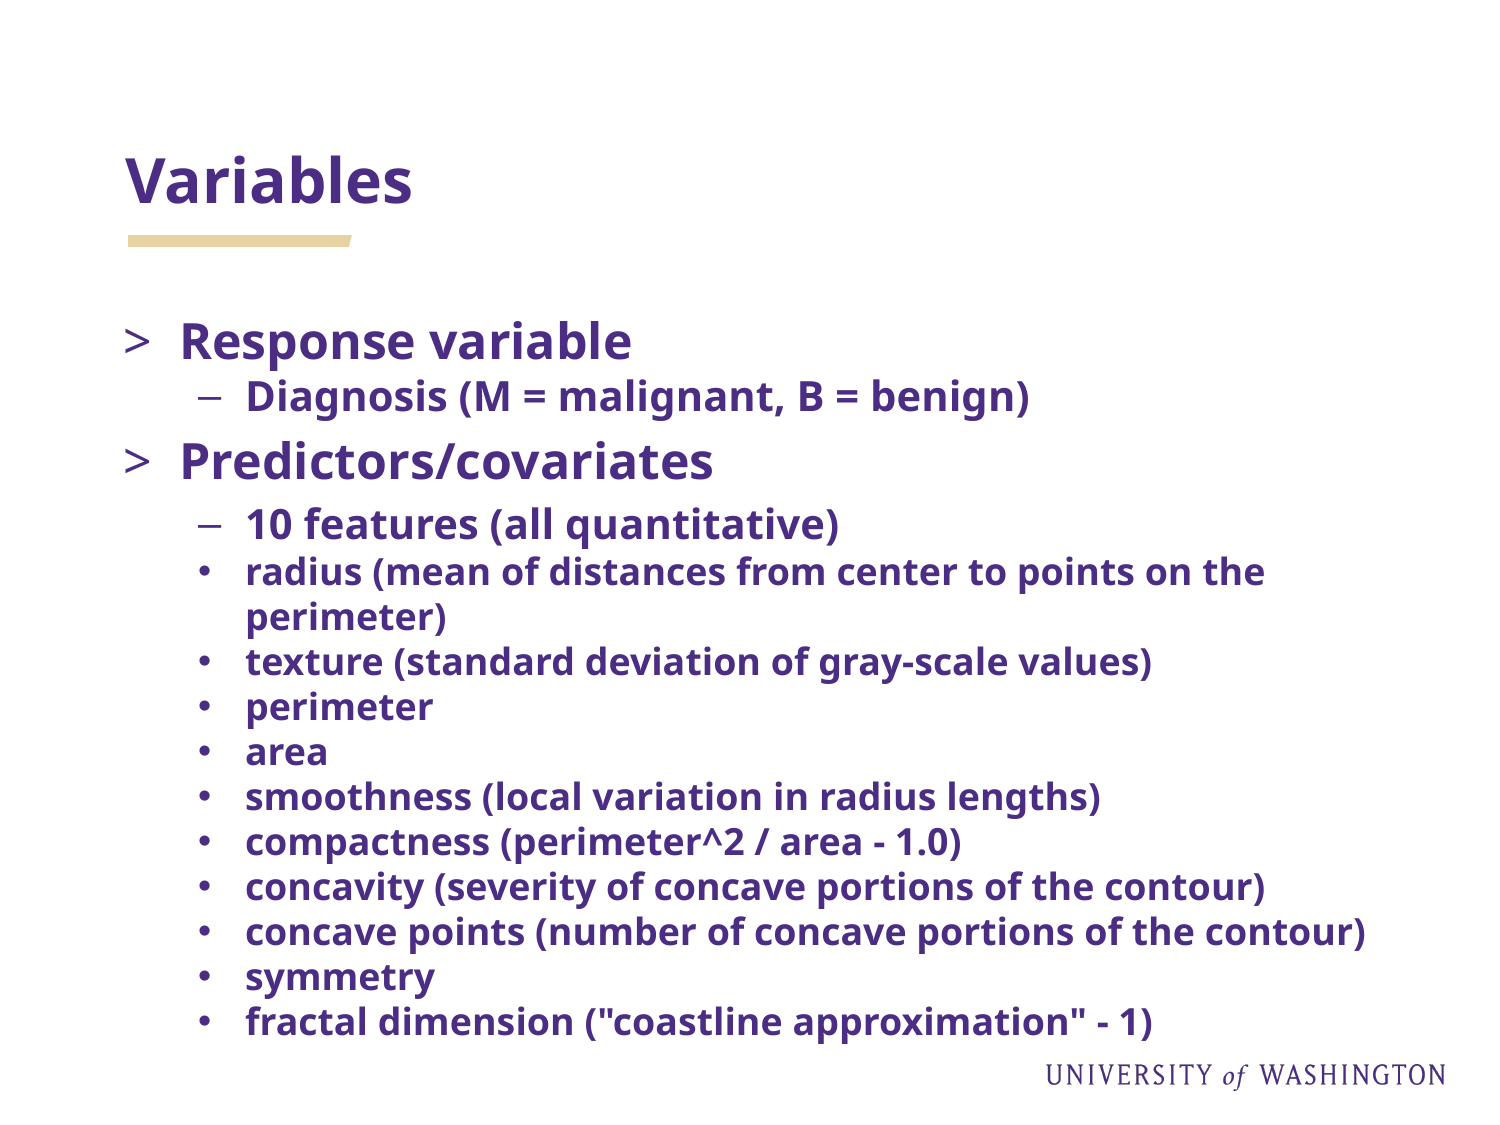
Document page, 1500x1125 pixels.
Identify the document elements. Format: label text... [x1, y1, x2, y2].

list Response variable Diagnosis (M = malignant, B = benign) Predictors/covariates 10 features (all quantitative) radius (mean of distances from center to points on the perimeter) texture (standard deviation of gray-scale values) perimeter area smoothness (local variation in radius lengths) compactness (perimeter^2 / area - 1.0) concavity (severity of concave portions of the contour) concave points (number of concave portions of the contour) symmetry fractal dimension ("coastline approximation" - 1) [108, 302, 1453, 1023]
picture [1046, 1064, 1445, 1091]
picture [128, 235, 352, 247]
title Variables [110, 60, 1453, 224]
